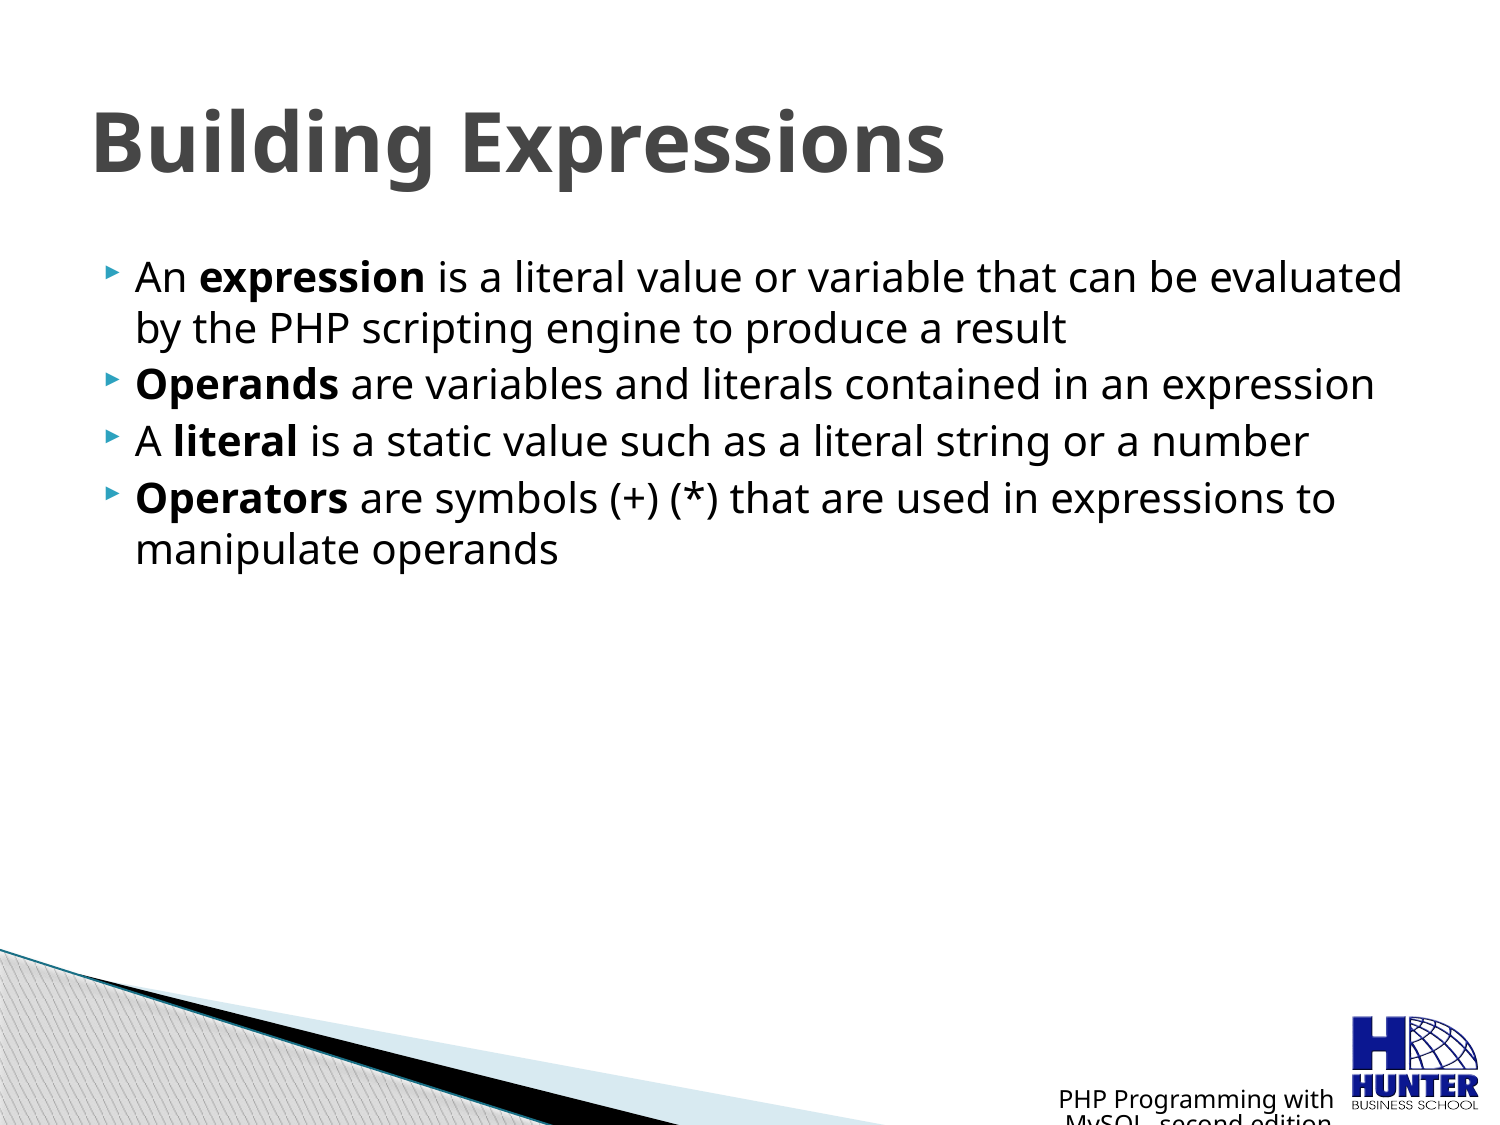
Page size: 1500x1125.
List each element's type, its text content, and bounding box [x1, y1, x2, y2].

list An expression is a literal value or variable that can be evaluated by the PHP scripting engine to produce a result Operands are variables and literals contained in an expression A literal is a static value such as a literal string or a number Operators are symbols (+) (*) that are used in expressions to manipulate operands [75, 243, 1425, 986]
footer PHP Programming with MySQL, second edition [1043, 1038, 1352, 1125]
picture [1352, 1016, 1479, 1111]
title Building Expressions [75, 45, 1425, 233]
